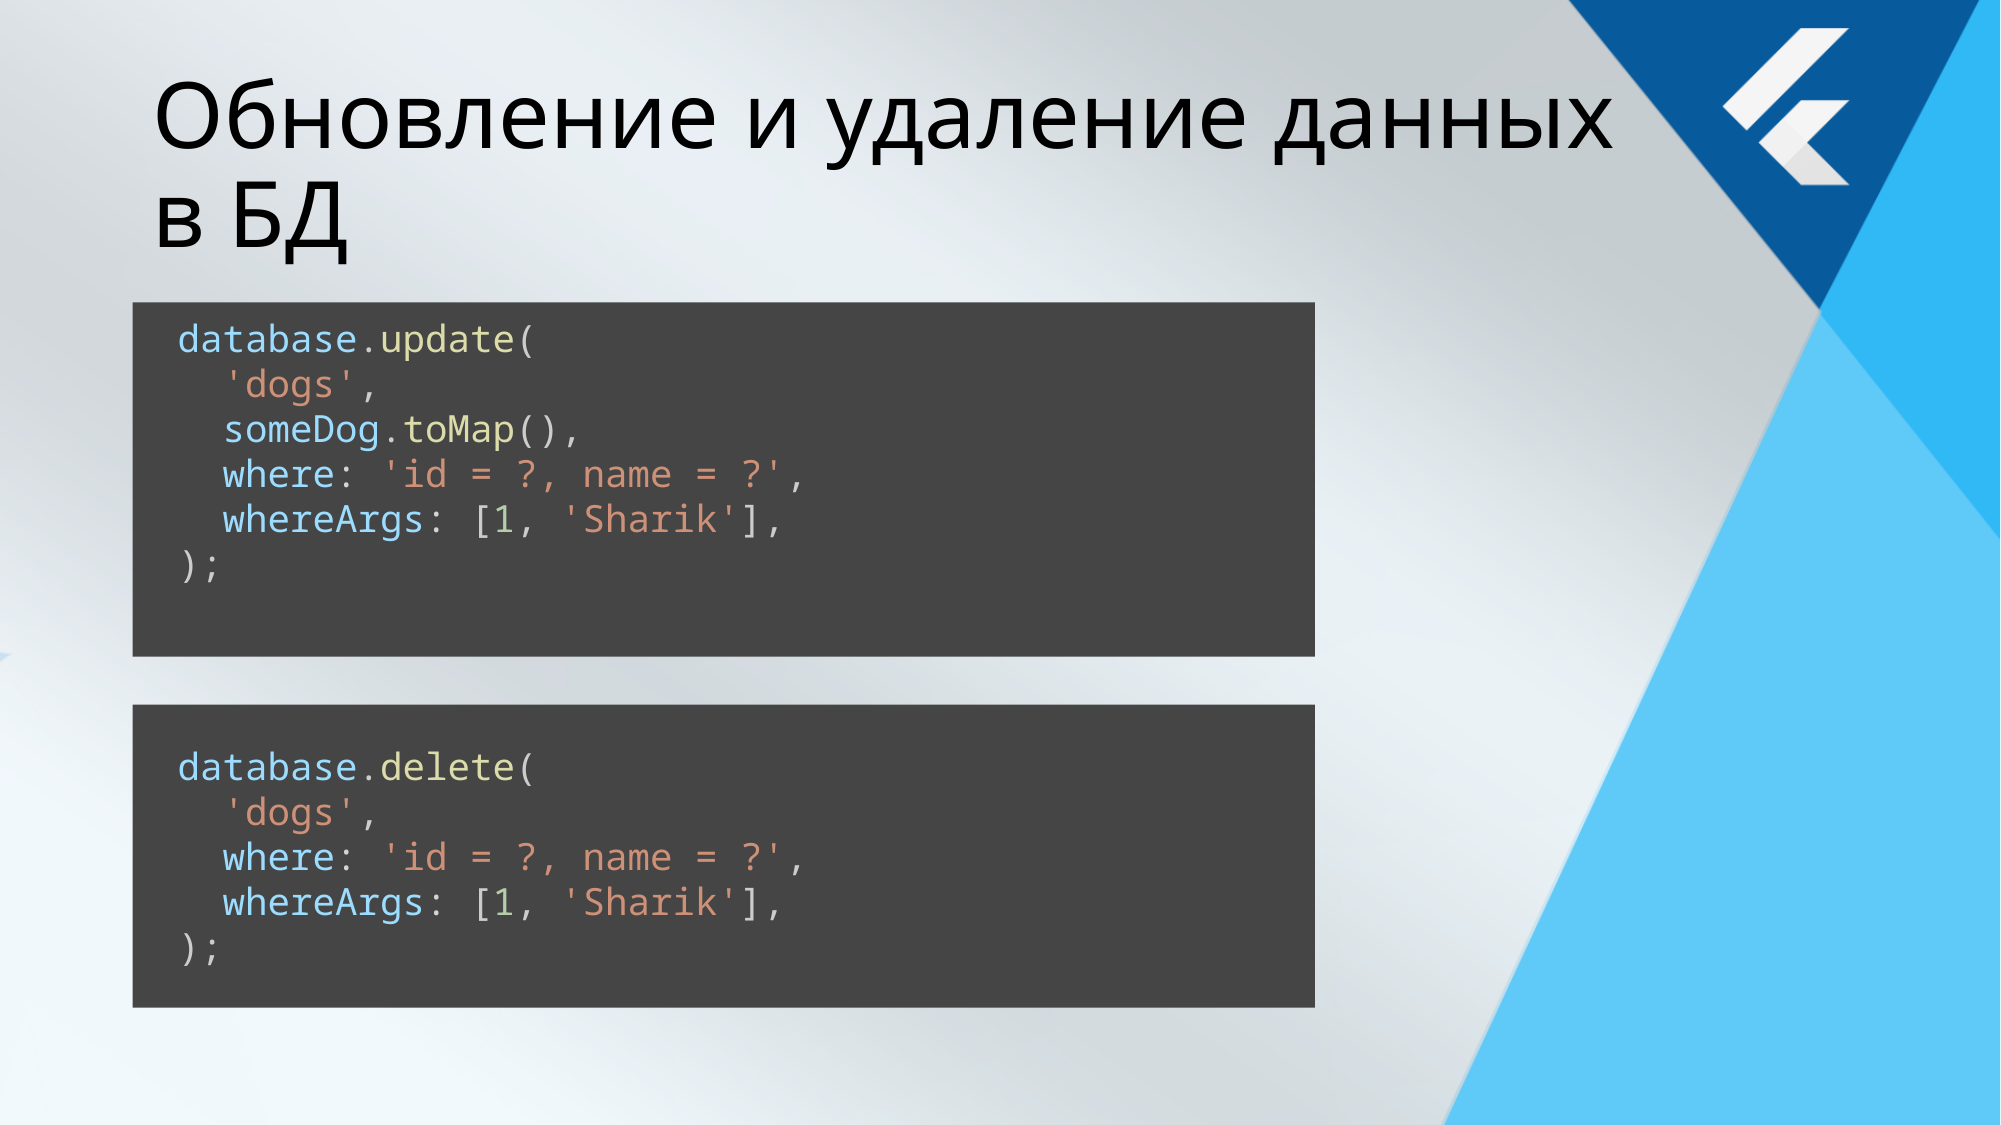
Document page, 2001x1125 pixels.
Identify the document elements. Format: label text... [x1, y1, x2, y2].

text_box database.update( 'dogs', someDog.toMap(), where: 'id = ?, name = ?', whereArgs: [1, 'Sharik'], ); [162, 307, 1163, 593]
picture [0, 0, 2001, 1125]
text_box [132, 704, 1316, 1009]
text_box database.delete( 'dogs', where: 'id = ?, name = ?', whereArgs: [1, 'Sharik'], ); [162, 736, 1163, 976]
title Обновление и удаление данных в БД [137, 59, 1650, 278]
text_box [132, 301, 1316, 658]
